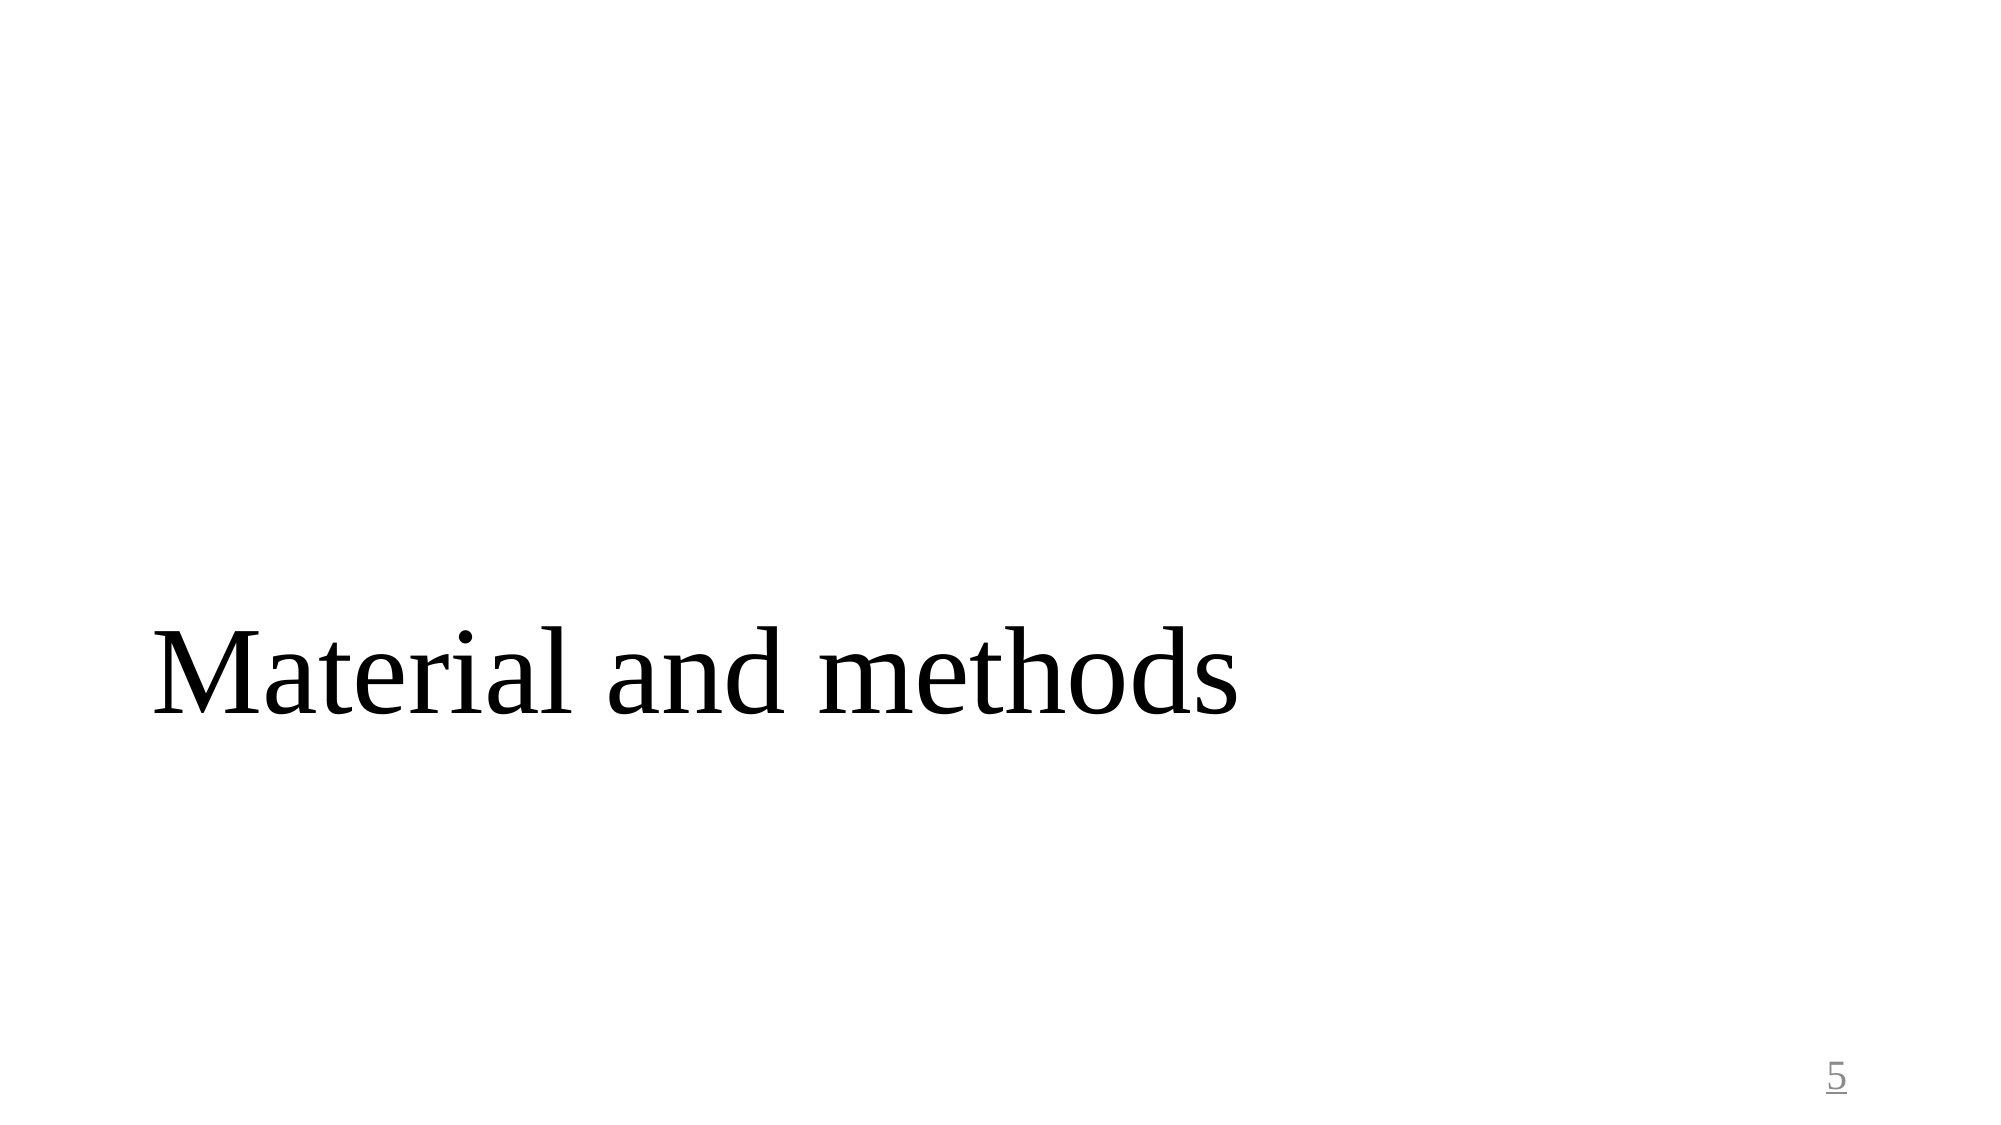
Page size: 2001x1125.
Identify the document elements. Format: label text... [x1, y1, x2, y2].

slide_number 5 [1412, 1042, 1863, 1103]
title Material and methods [136, 280, 1862, 749]
